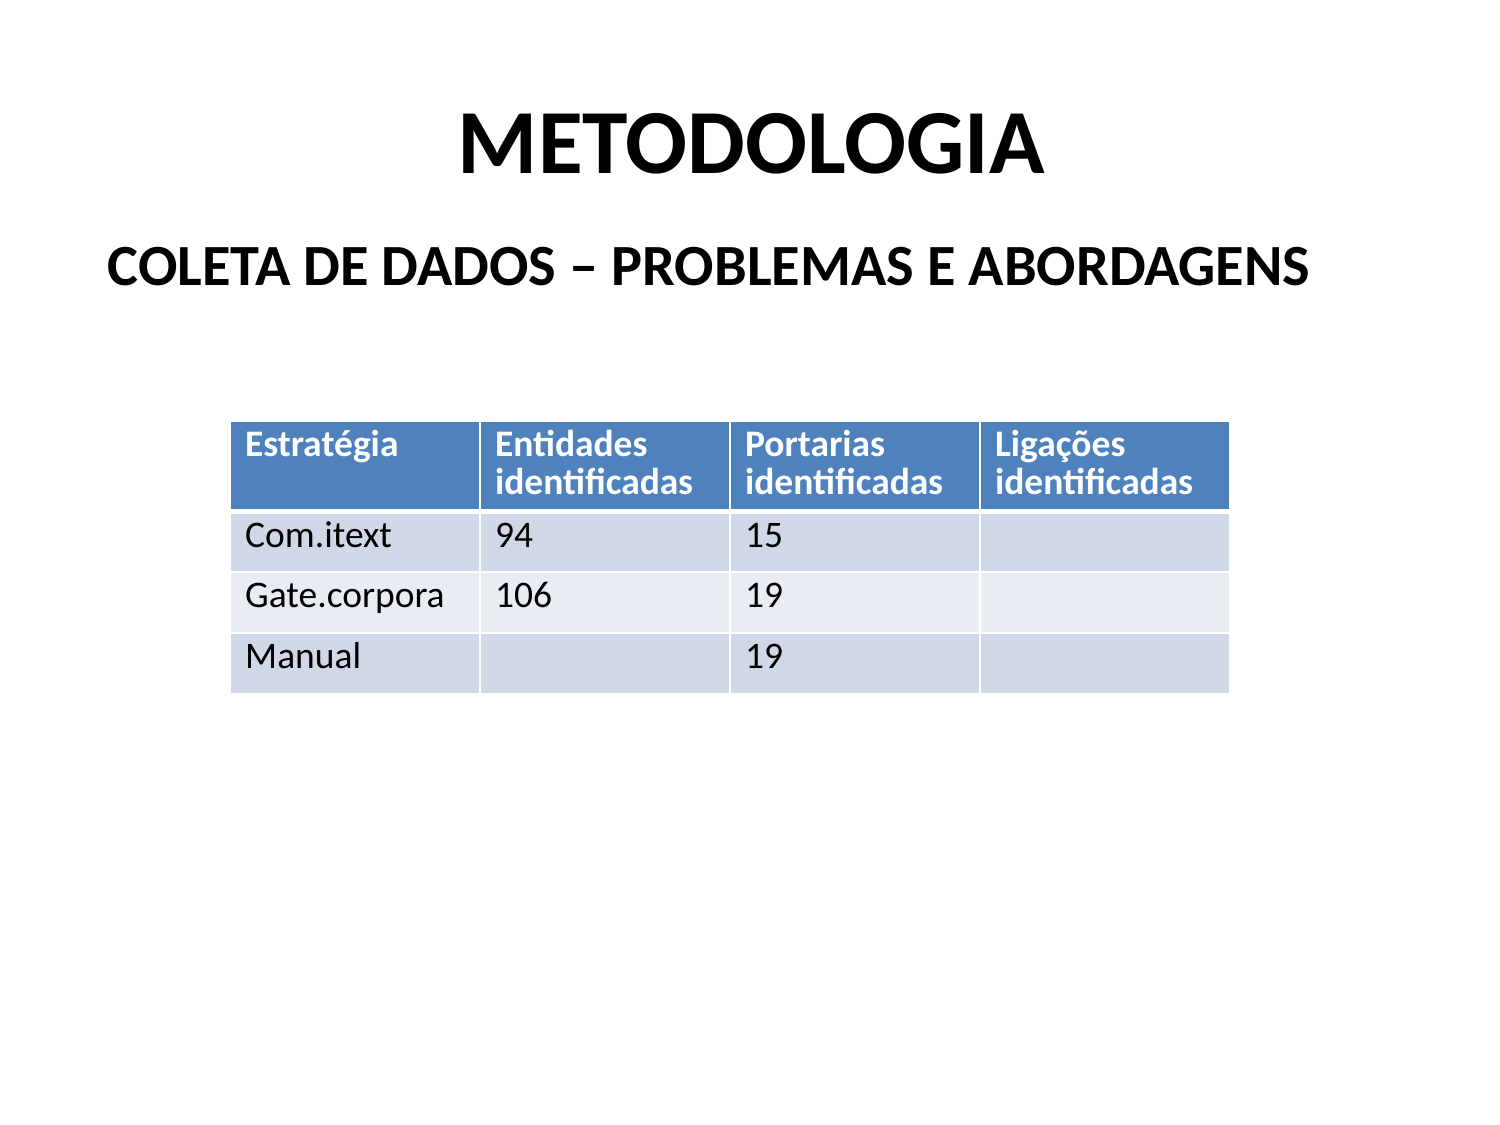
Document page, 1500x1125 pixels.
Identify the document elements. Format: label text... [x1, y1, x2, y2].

table_cell [481, 634, 729, 693]
table_cell 15 [731, 514, 979, 571]
table_header Ligações identificadas [981, 422, 1229, 509]
table_cell [981, 514, 1229, 571]
table_cell Com.itext [231, 514, 479, 571]
table_cell 106 [481, 573, 729, 632]
table_cell 94 [481, 514, 729, 571]
table_header Portarias identificadas [731, 422, 979, 509]
title Metodologia [76, 42, 1427, 231]
table_header Estratégia [231, 422, 479, 509]
list Coleta de dados – problemas e abordagens [17, 219, 1368, 387]
table_header Entidades identificadas [481, 422, 729, 509]
table_cell Manual [231, 634, 479, 693]
table_cell 19 [731, 573, 979, 632]
table_cell [981, 634, 1229, 693]
table_cell 19 [731, 634, 979, 693]
table_cell [981, 573, 1229, 632]
table_cell Gate.corpora [231, 573, 479, 632]
